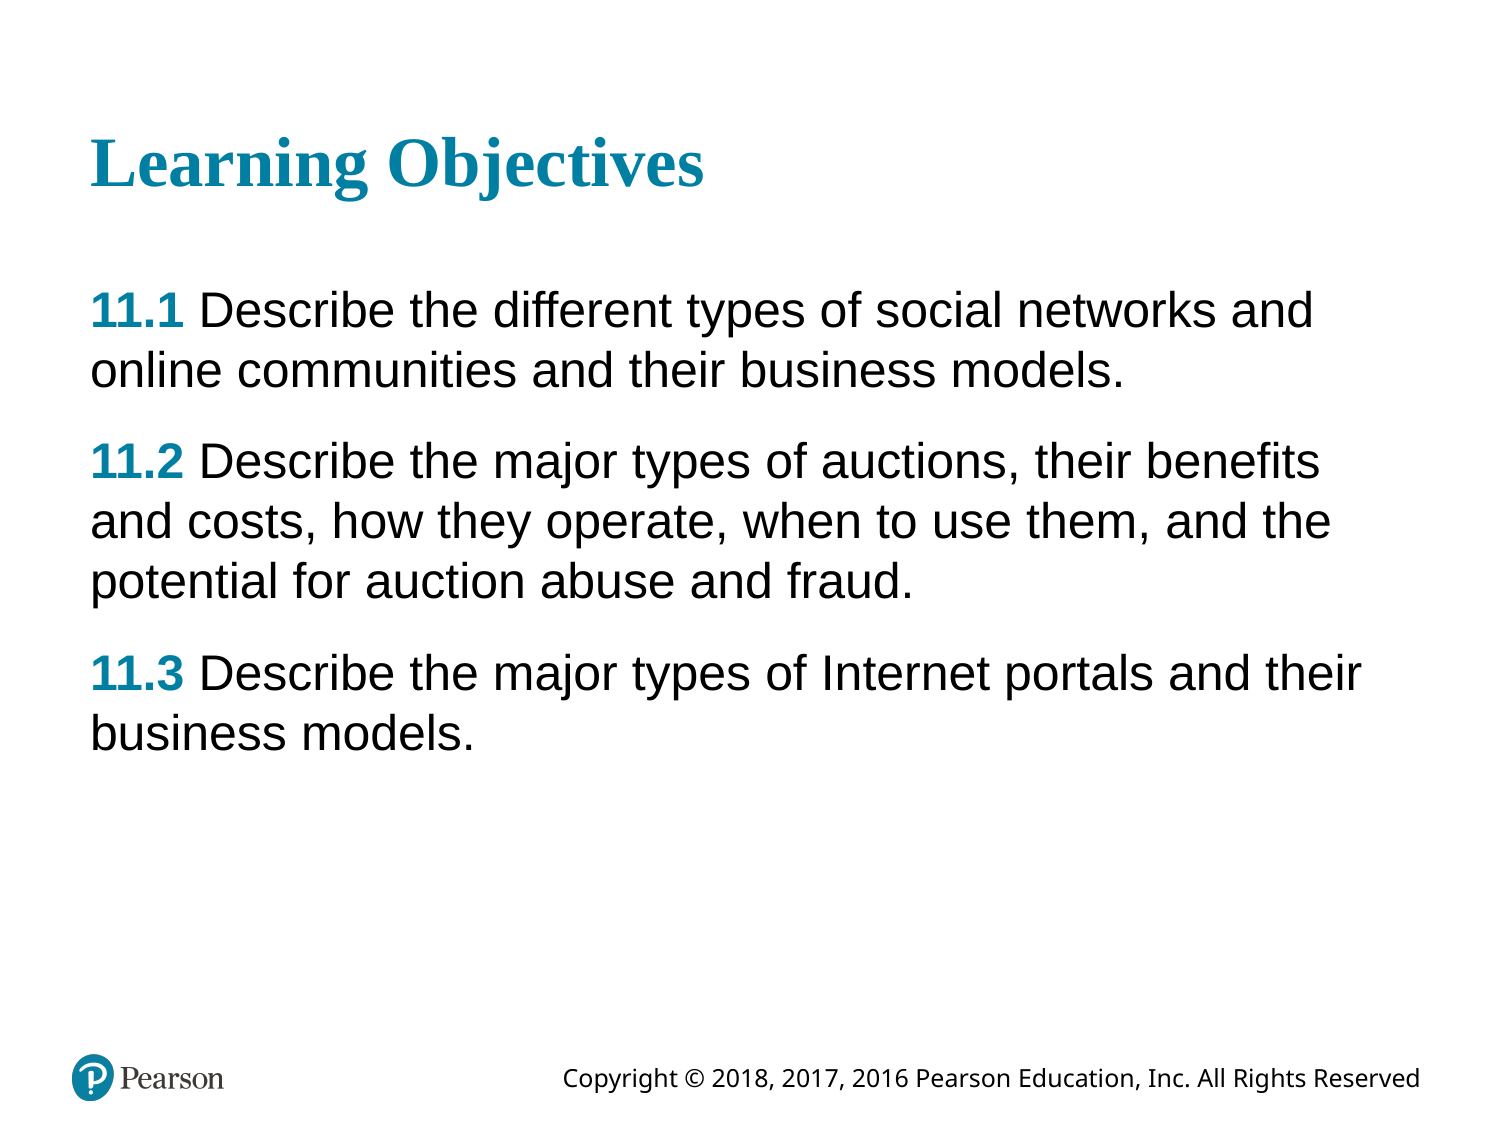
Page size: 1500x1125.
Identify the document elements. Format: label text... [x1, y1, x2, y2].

picture [72, 1054, 88, 1070]
picture [72, 1087, 83, 1101]
picture [98, 1054, 224, 1101]
picture [80, 1063, 106, 1088]
title Learning Objectives [75, 35, 1425, 216]
list 11.1 Describe the different types of social networks and online communities and their business models. 11.2 Describe the major types of auctions, their benefits and costs, how they operate, when to use them, and the potential for auction abuse and fraud. 11.3 Describe the major types of Internet portals and their business models. [75, 262, 1425, 1005]
